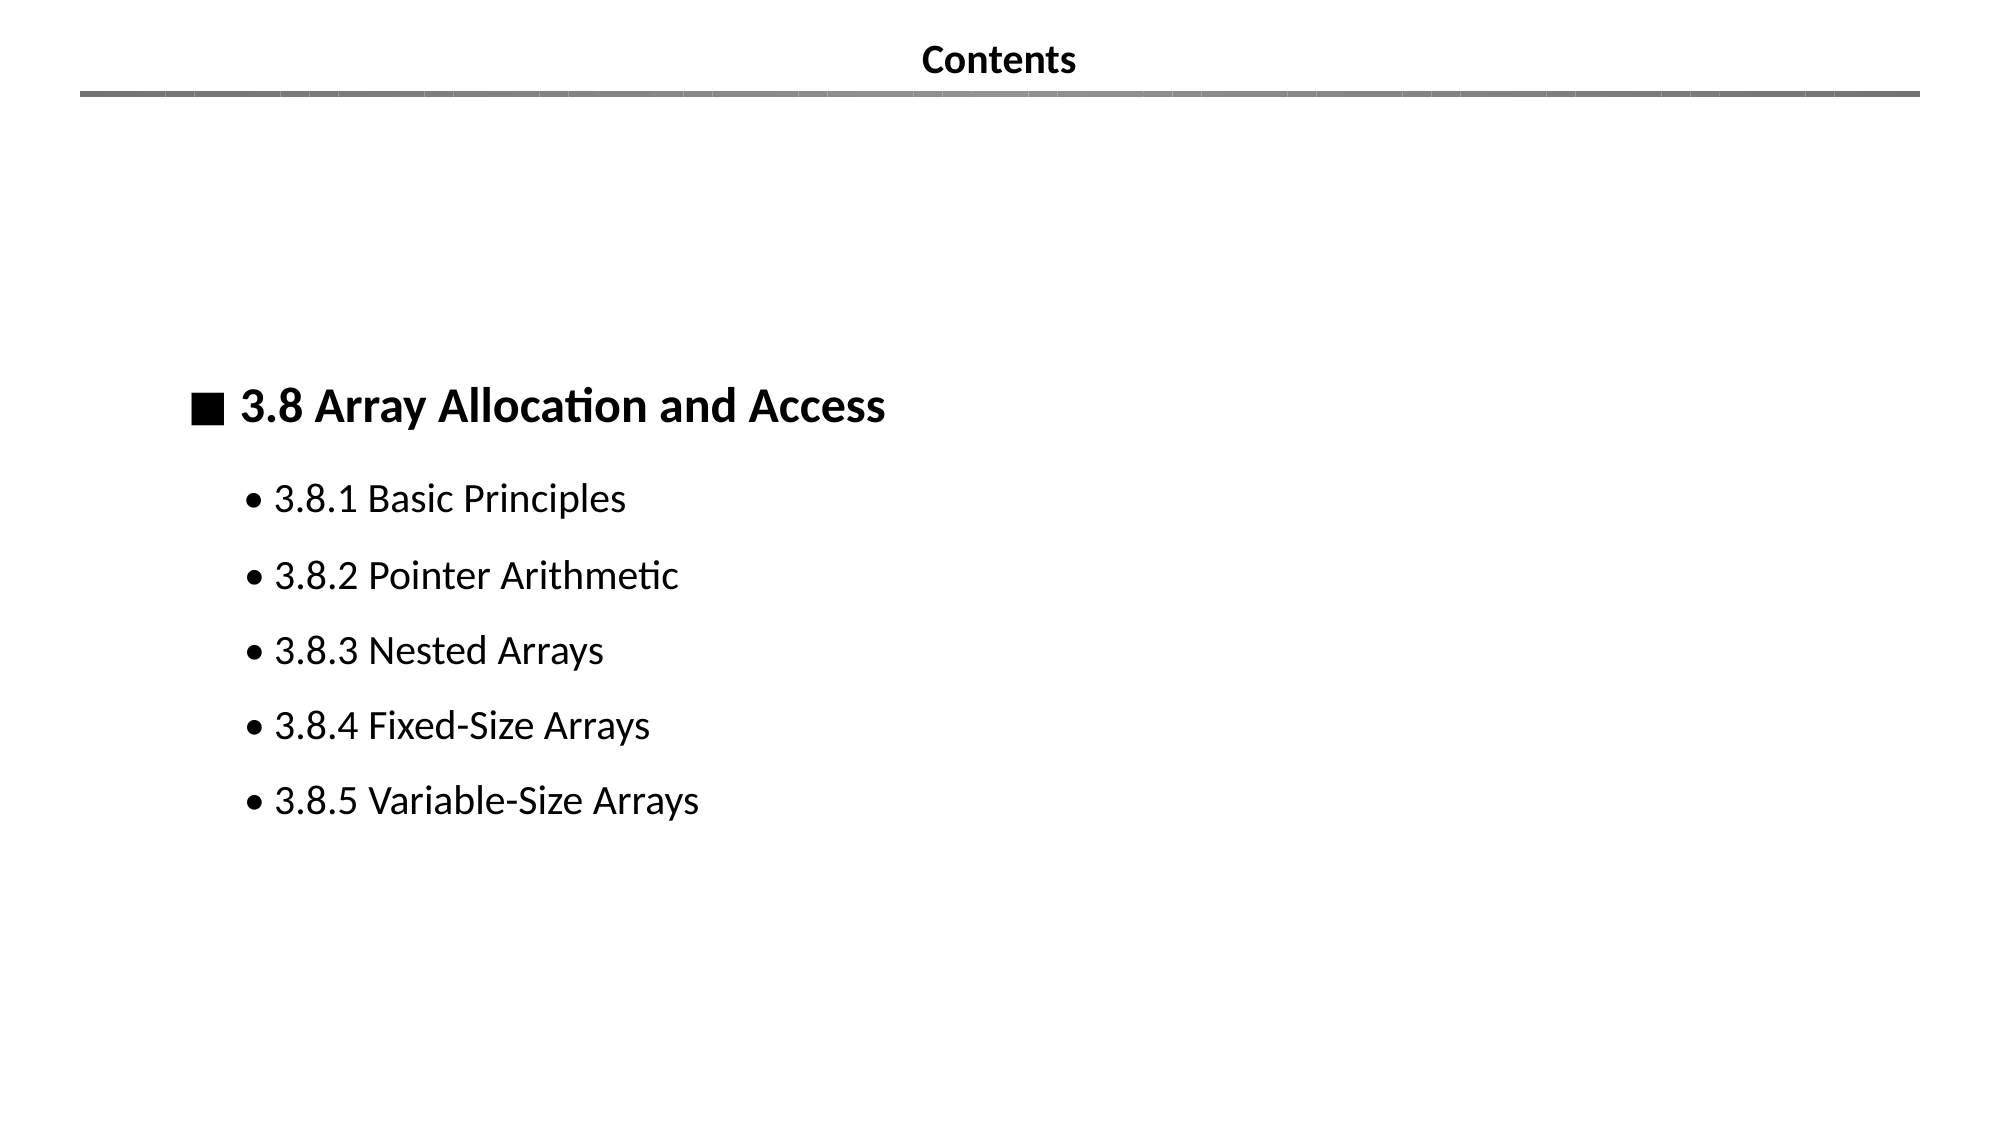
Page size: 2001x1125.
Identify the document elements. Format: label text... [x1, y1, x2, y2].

text_box [78, 89, 1922, 99]
text_box ◼︎ 3.8 Array Allocation and Access • 3.8.1 Basic Principles • 3.8.2 Pointer Arithmetic • 3.8.3 Nested Arrays • 3.8.4 Fixed-Size Arrays • 3.8.5 Variable-Size Arrays [172, 335, 1740, 831]
text_box Contents [907, 24, 1093, 90]
